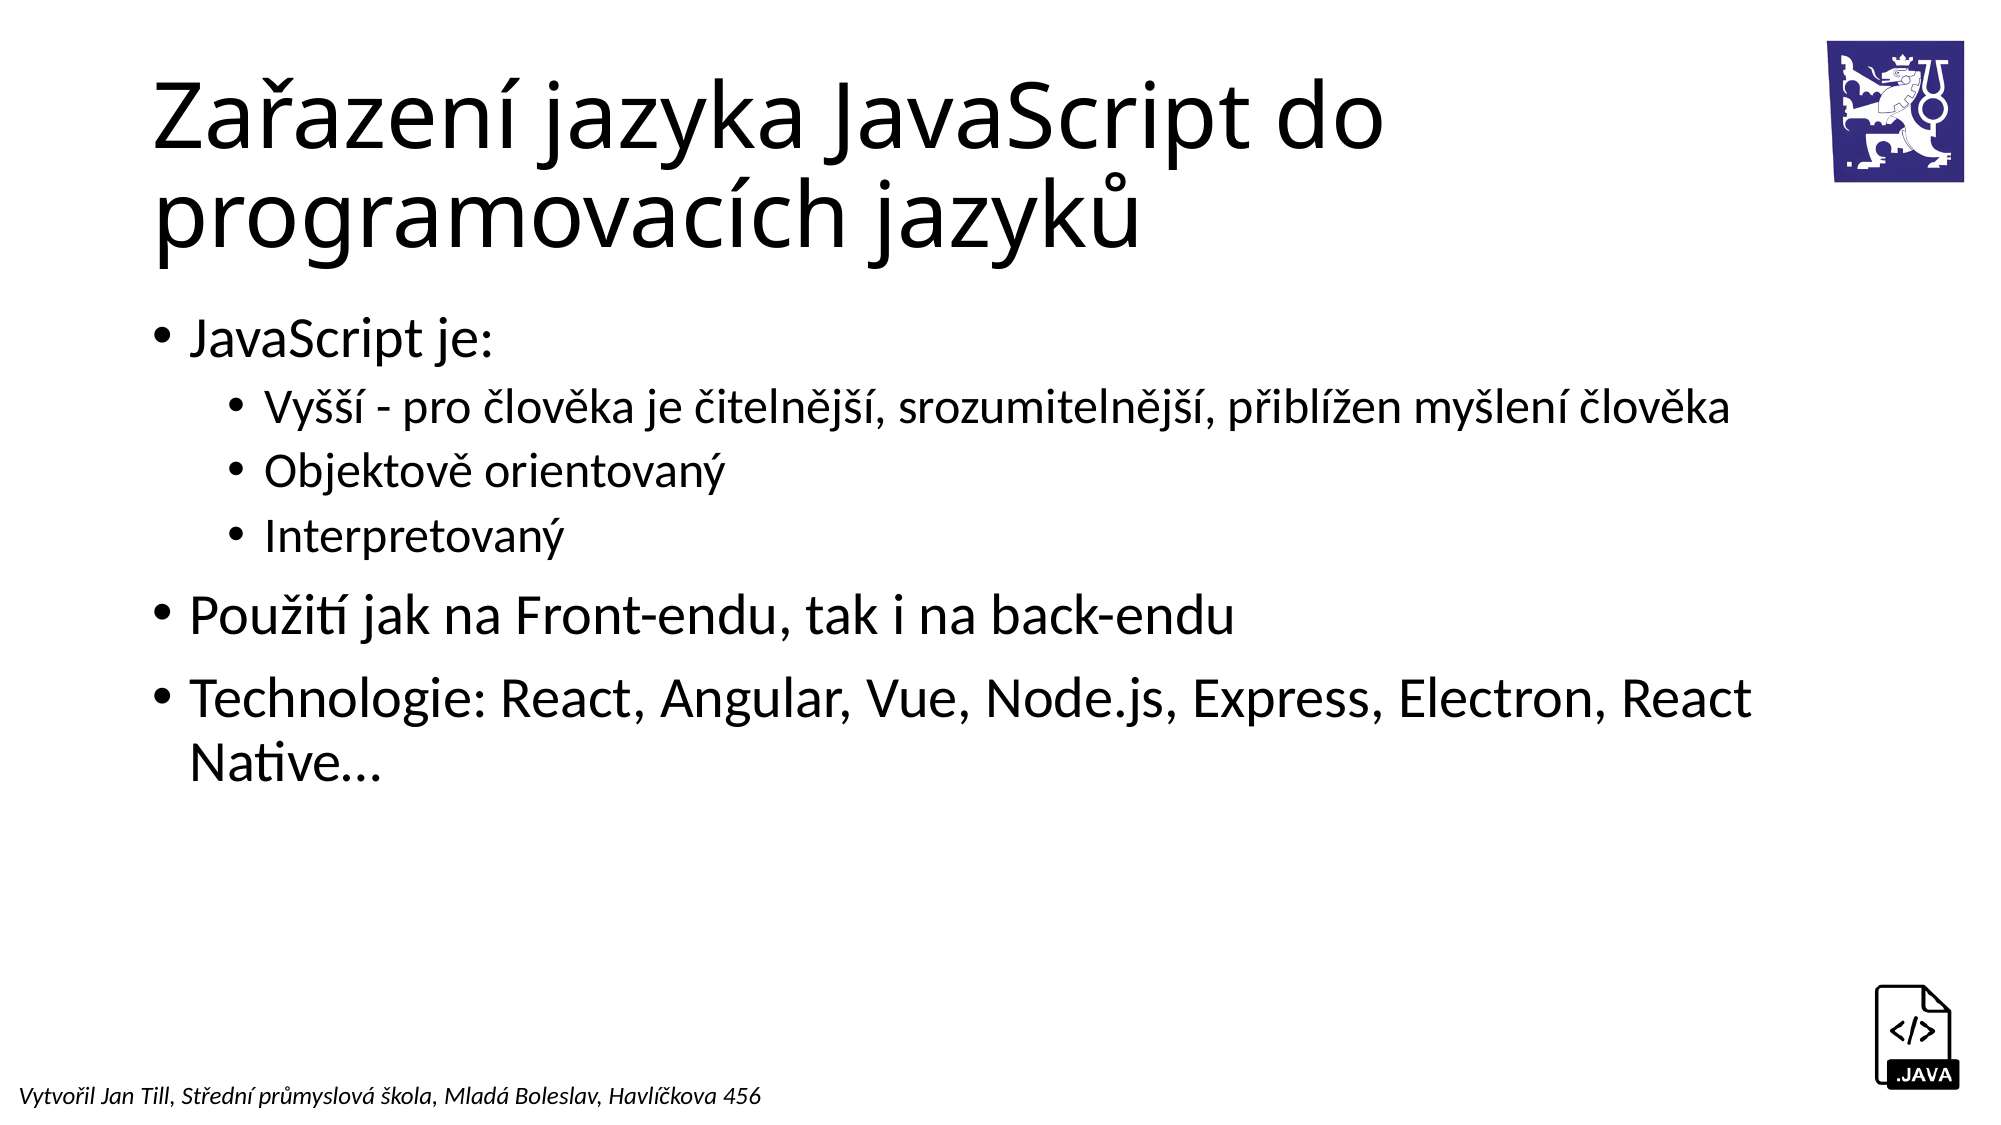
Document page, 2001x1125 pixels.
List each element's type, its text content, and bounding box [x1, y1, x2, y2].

title Zařazení jazyka JavaScript do programovacích jazyků [137, 59, 1863, 278]
picture [1822, 38, 1969, 185]
picture [1822, 947, 2000, 1125]
text_box Vytvořil Jan Till, Střední průmyslová škola, Mladá Boleslav, Havlíčkova 456 [3, 1072, 778, 1117]
list JavaScript je: Vyšší - pro člověka je čitelnější, srozumitelnější, přiblížen myšlení člověka Objektově orientovaný Interpretovaný Použití jak na Front-endu, tak i na back-endu Technologie: React, Angular, Vue, Node.js, Express, Electron, React Native… [137, 299, 1863, 1014]
